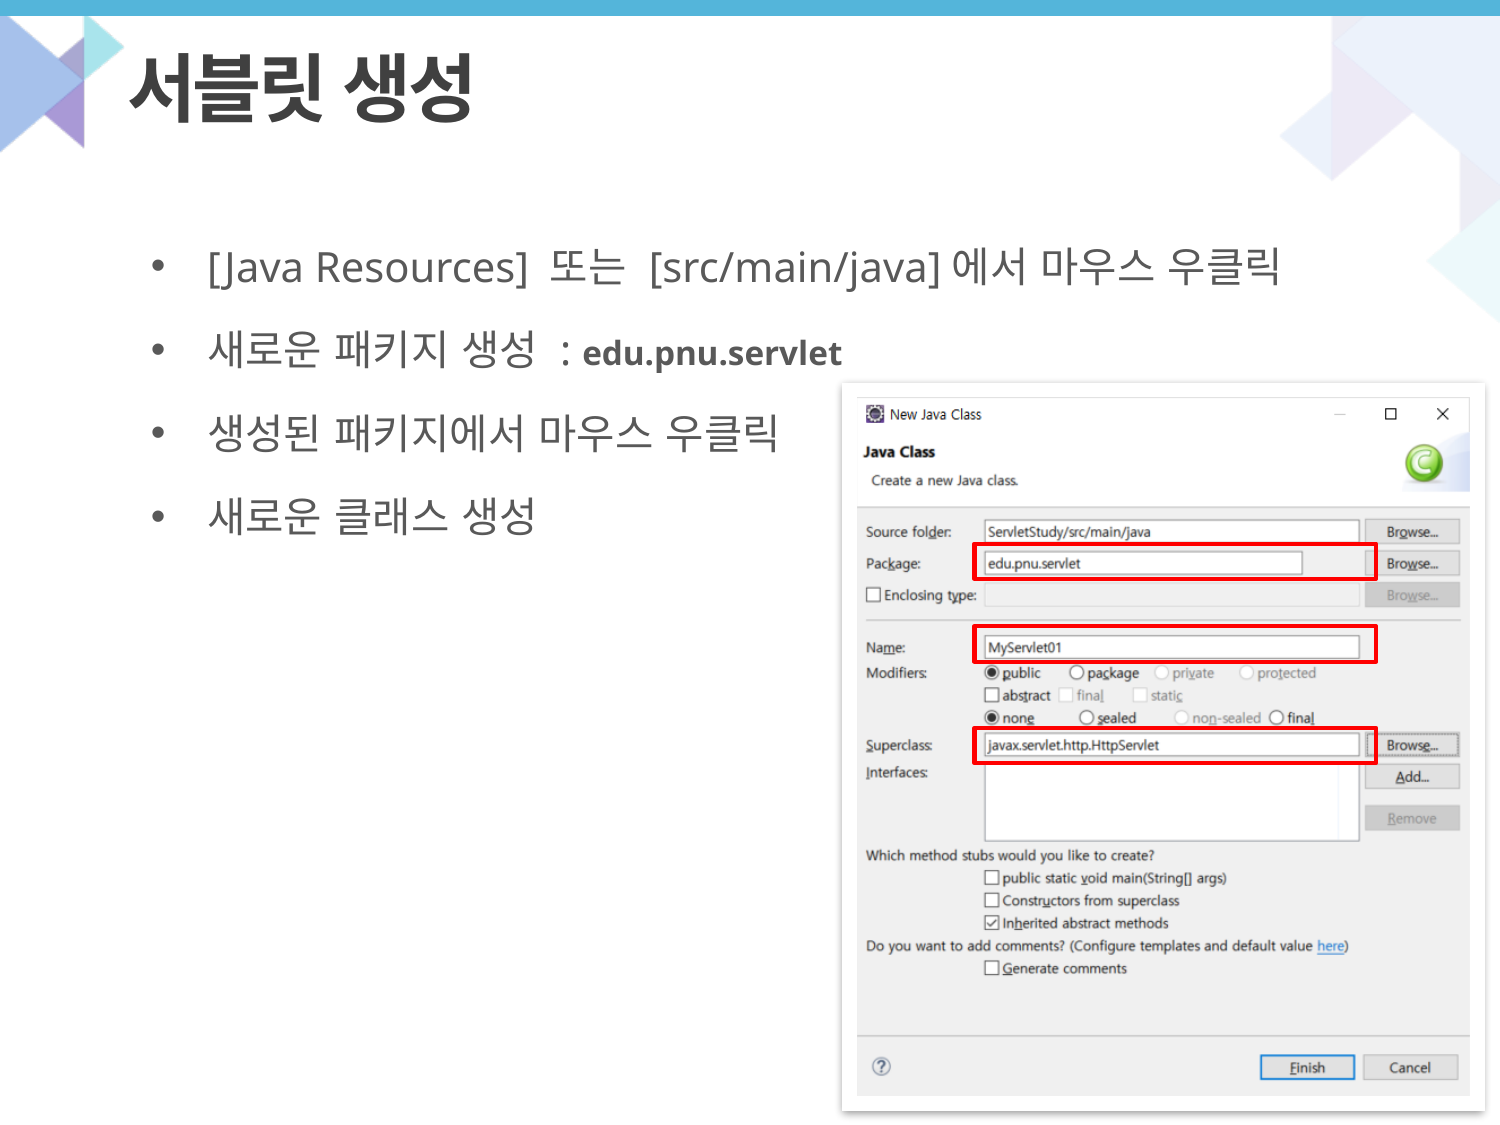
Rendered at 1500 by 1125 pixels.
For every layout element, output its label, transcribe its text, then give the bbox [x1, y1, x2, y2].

list [Java Resources] 또는 [src/main/java]에서 마우스 우클릭 새로운 패키지 생성 : edu.pnu.servlet 생성된 패키지에서 마우스 우클릭 새로운 클래스 생성 [135, 208, 1365, 951]
title 서블릿 생성 [112, 24, 1081, 149]
picture [0, 0, 1500, 327]
picture [856, 396, 1471, 1097]
